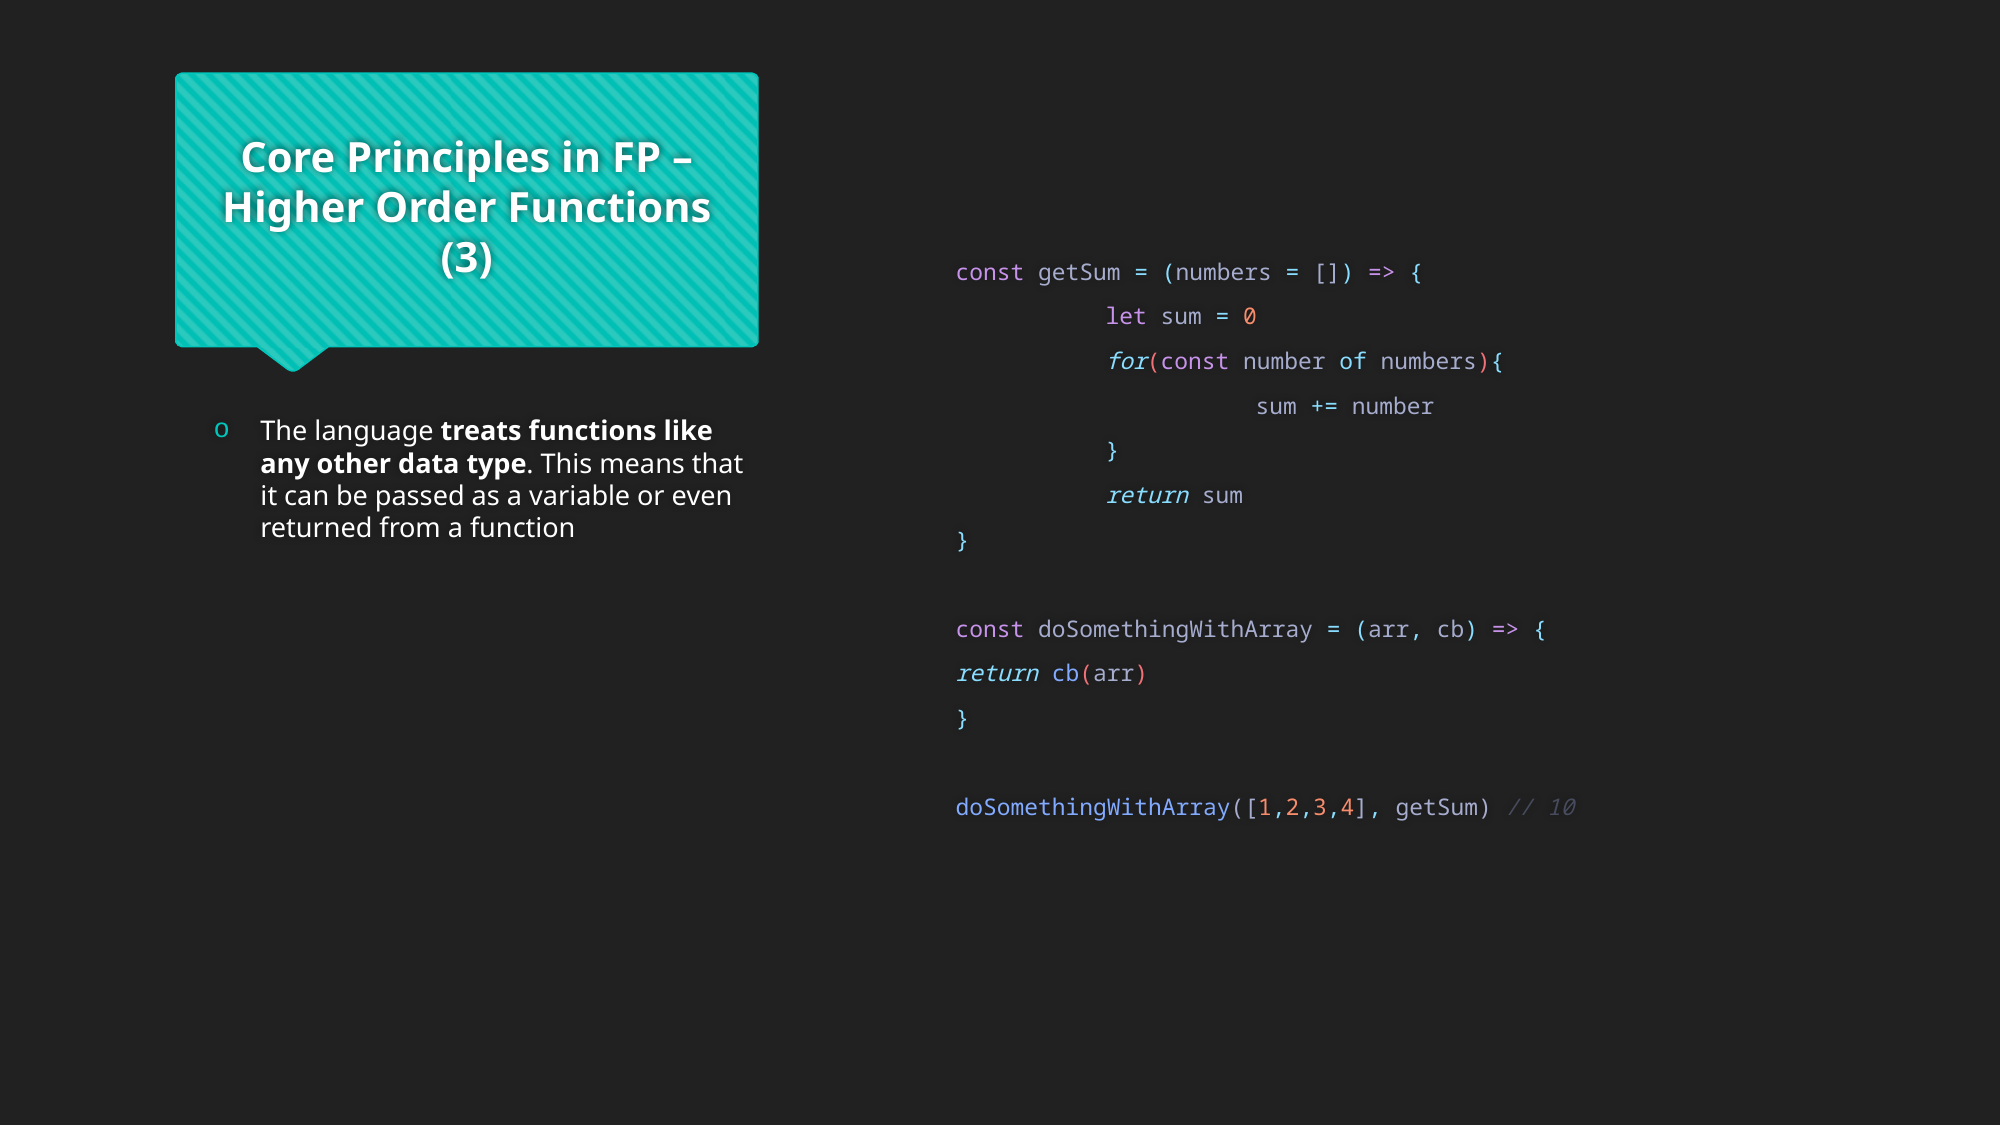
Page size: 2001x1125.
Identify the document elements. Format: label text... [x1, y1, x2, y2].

list The language treats functions like any other data type. This means that it can be passed as a variable or even returned from a function [176, 413, 758, 1005]
list const getSum = (numbers = []) => { let sum = 0 for(const number of numbers){ sum += number } return sum } const doSomethingWithArray = (arr, cb) => { return cb(arr) } doSomethingWithArray([1,2,3,4], getSum) // 10 [790, 73, 1943, 1005]
title Core Principles in FP – Higher Order Functions (3) [176, 73, 758, 339]
